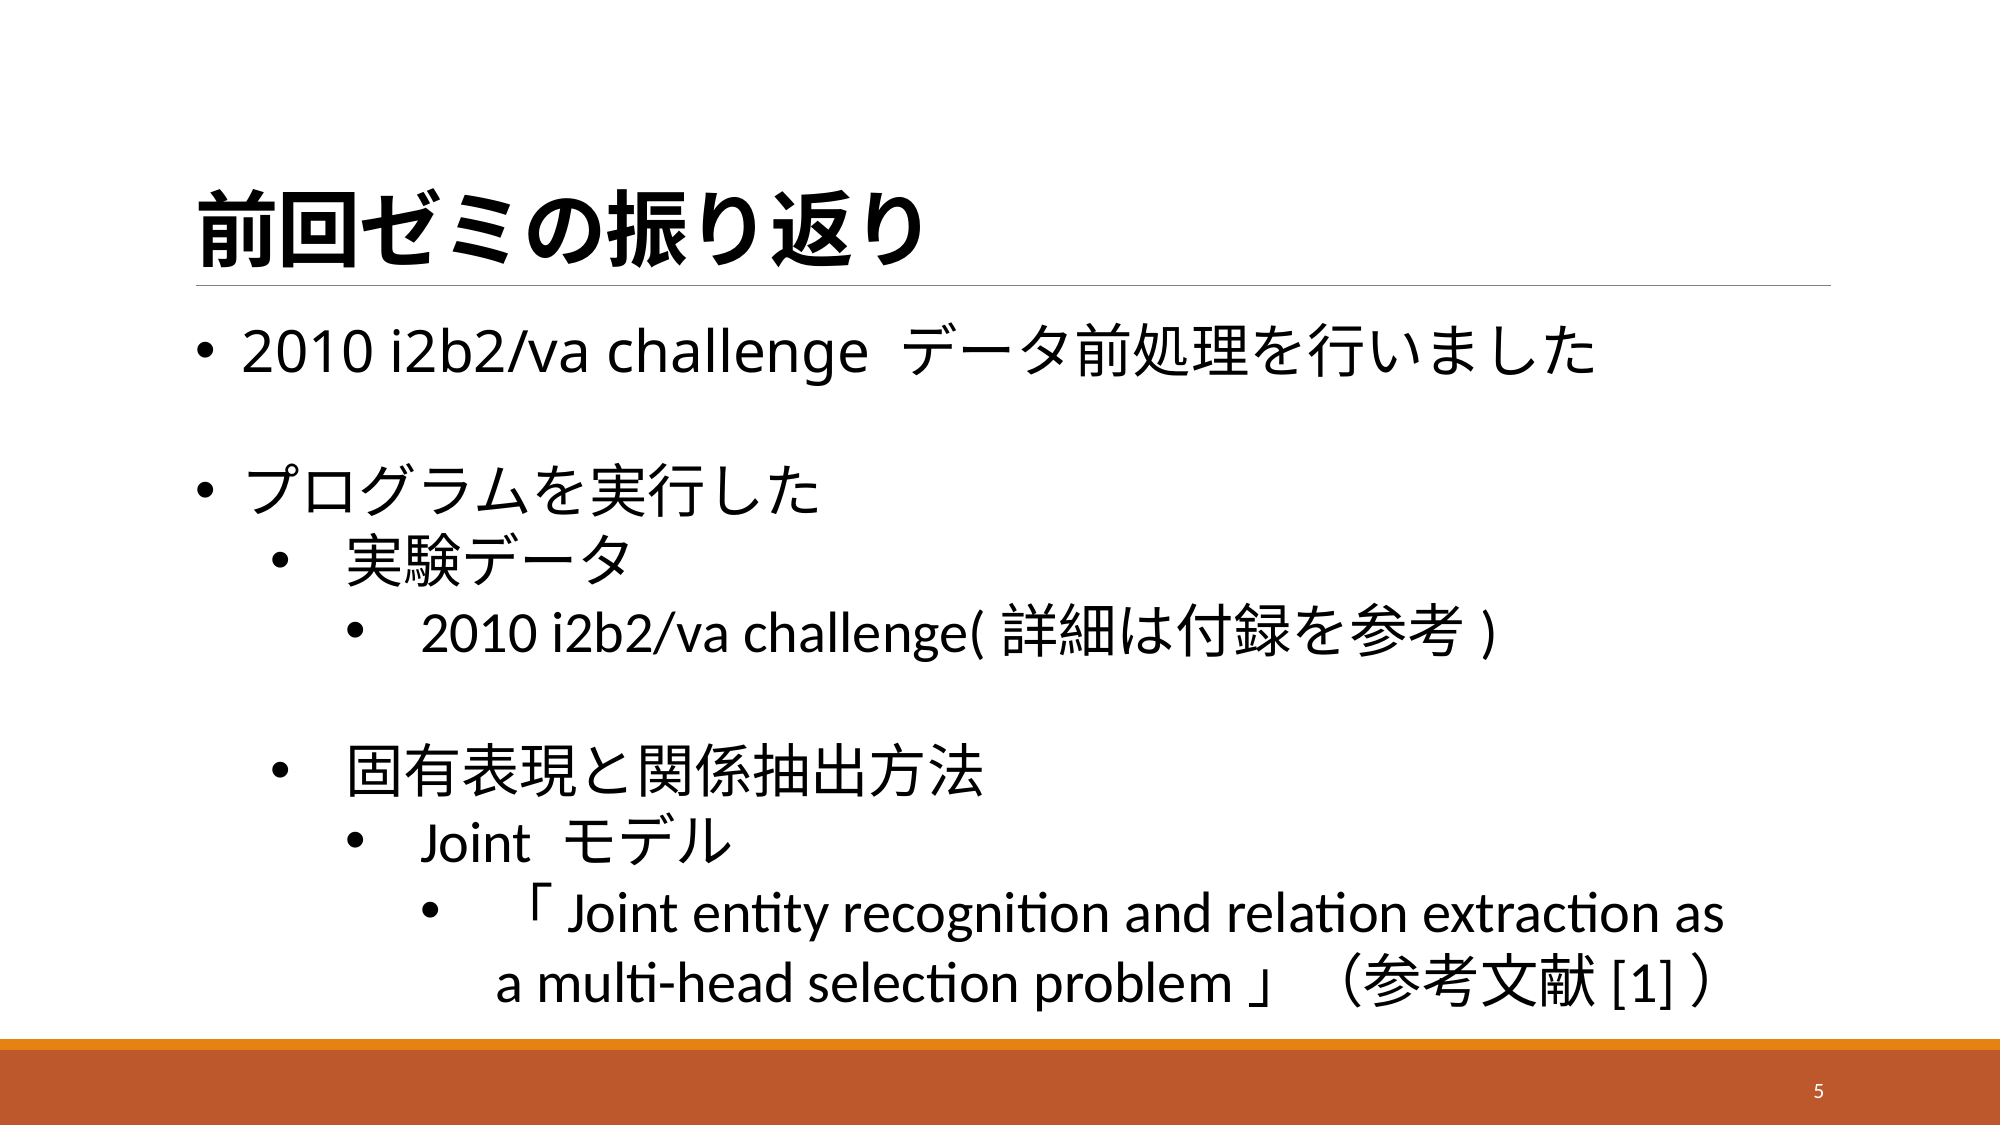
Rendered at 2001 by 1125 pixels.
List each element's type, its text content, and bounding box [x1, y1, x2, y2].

slide_number 5 [1624, 1059, 1840, 1120]
title 前回ゼミの振り返り [180, 47, 1830, 285]
text_box 2010 i2b2/va challenge データ前処理を行いました プログラムを実行した 実験データ 2010 i2b2/va challenge(詳細は付録を参考) 固有表現と関係抽出方法 Joint モデル 「Joint entity recognition and relation extraction as a multi-head selection problem」（参考文献[1]） [179, 307, 1773, 1092]
